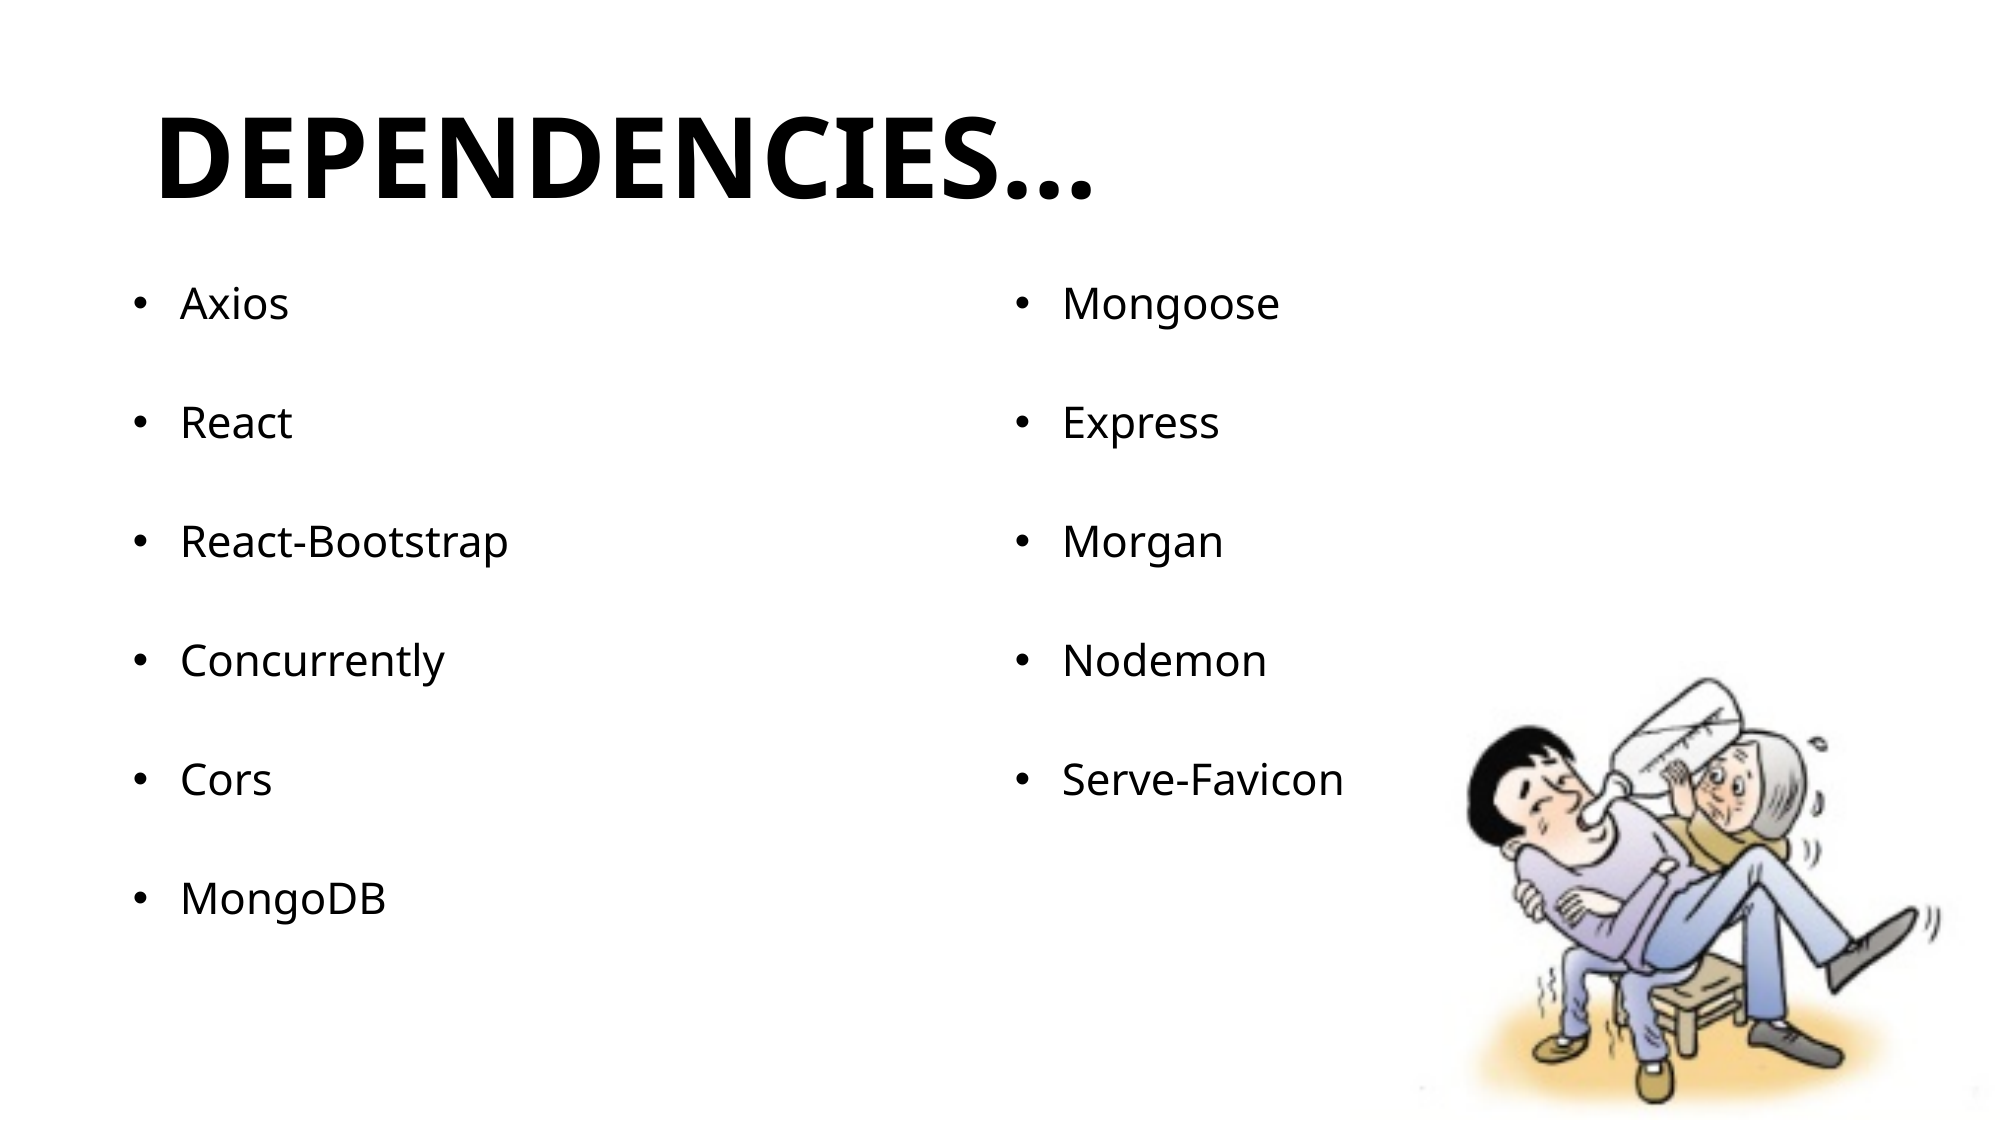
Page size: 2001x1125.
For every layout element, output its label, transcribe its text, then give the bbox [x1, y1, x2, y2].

title Dependencies… [137, 59, 1863, 264]
table_header Mongoose Express Morgan Nodemon Serve-Favicon [1001, 266, 1881, 995]
table_header Axios React React-Bootstrap Concurrently Cors MongoDB [119, 266, 999, 995]
picture [1350, 661, 2000, 1120]
